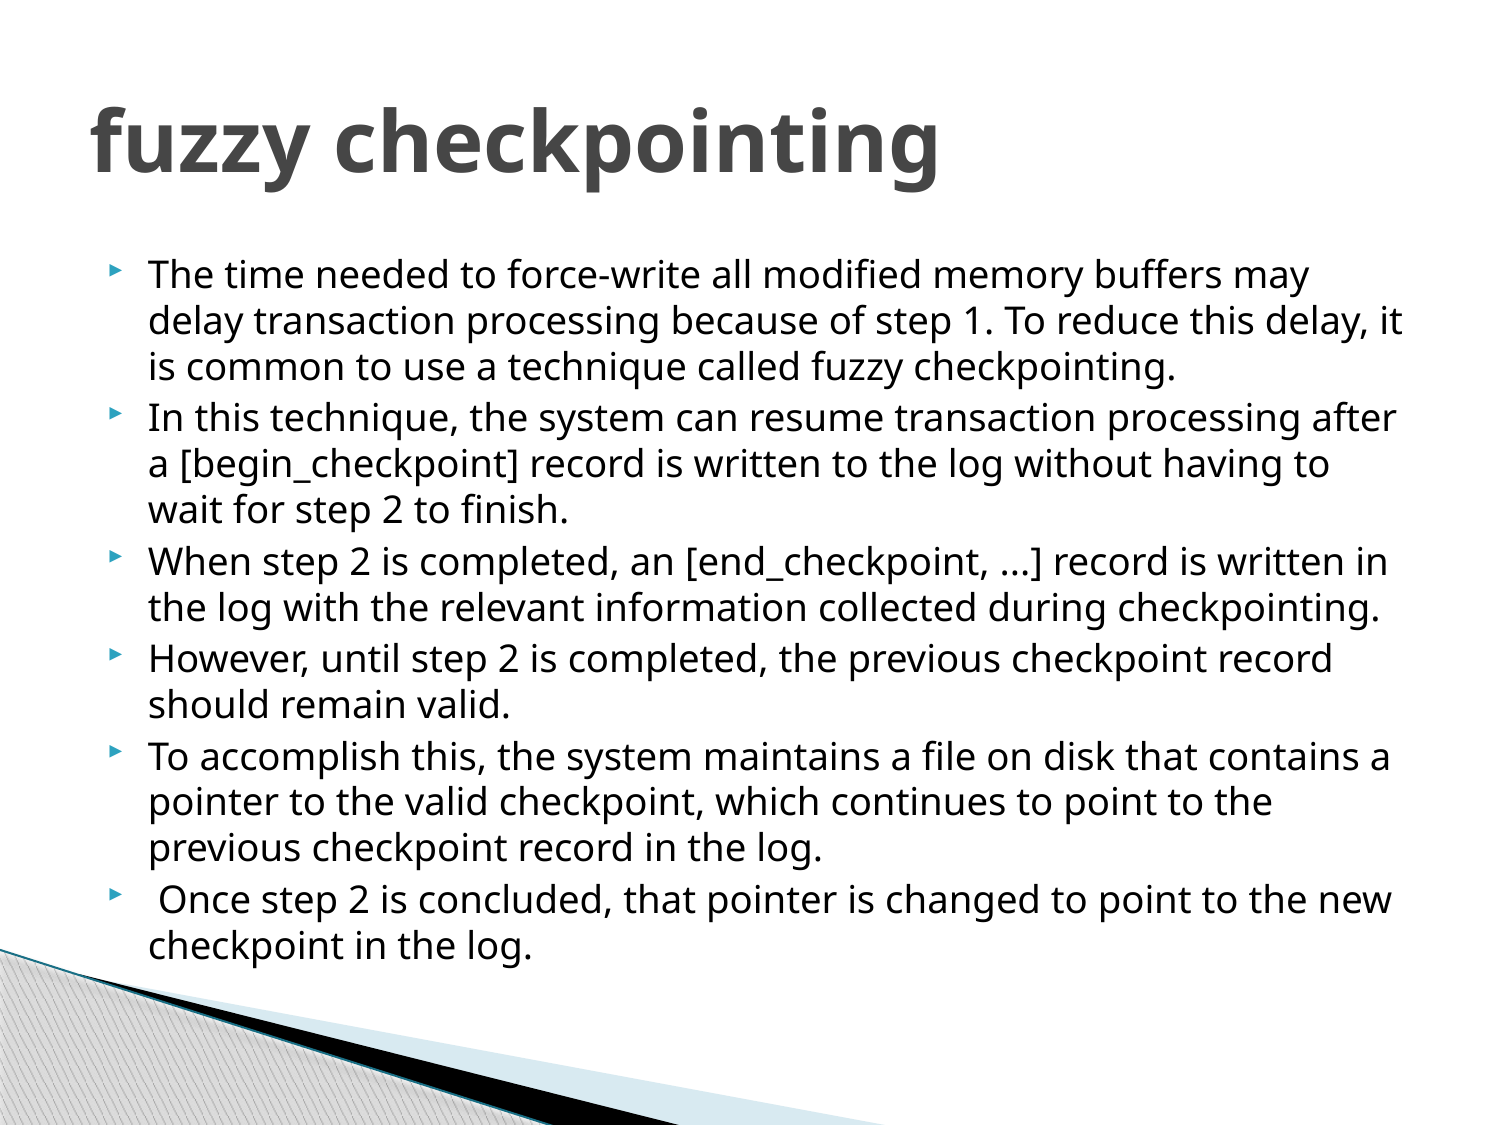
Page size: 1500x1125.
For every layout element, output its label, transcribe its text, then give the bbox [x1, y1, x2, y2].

list The time needed to force-write all modified memory buffers may delay transaction processing because of step 1. To reduce this delay, it is common to use a technique called fuzzy checkpointing. In this technique, the system can resume transaction processing after a [begin_checkpoint] record is written to the log without having to wait for step 2 to finish. When step 2 is completed, an [end_checkpoint, ...] record is written in the log with the relevant information collected during checkpointing. However, until step 2 is completed, the previous checkpoint record should remain valid. To accomplish this, the system maintains a file on disk that contains a pointer to the valid checkpoint, which continues to point to the previous checkpoint record in the log. Once step 2 is concluded, that pointer is changed to point to the new checkpoint in the log. [75, 243, 1425, 986]
title fuzzy checkpointing [75, 45, 1425, 233]
